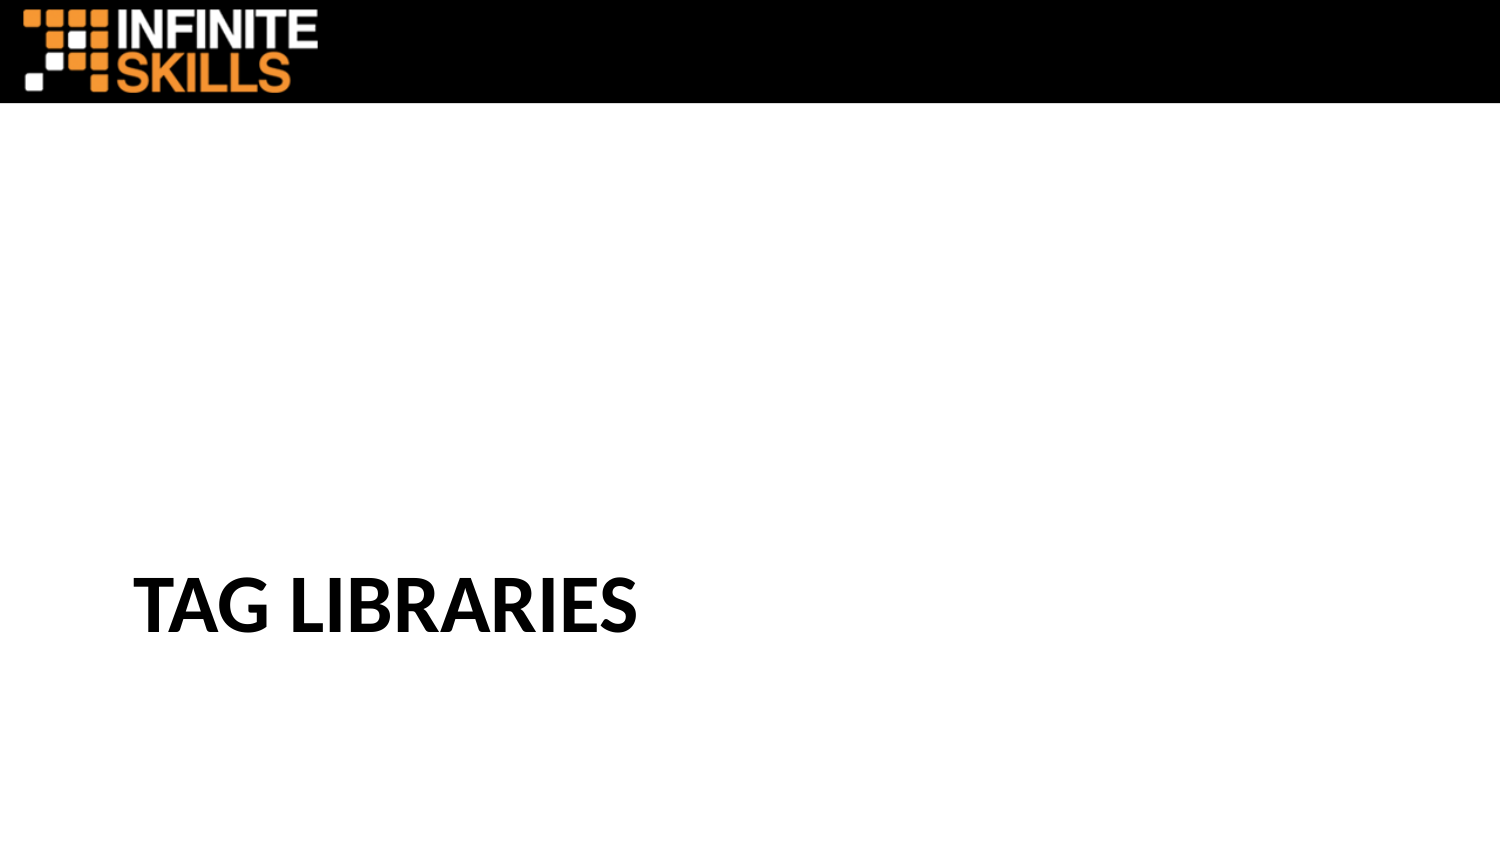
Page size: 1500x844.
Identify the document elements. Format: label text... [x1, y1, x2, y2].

picture [0, 0, 1500, 844]
title Tag Libraries [118, 542, 1394, 710]
